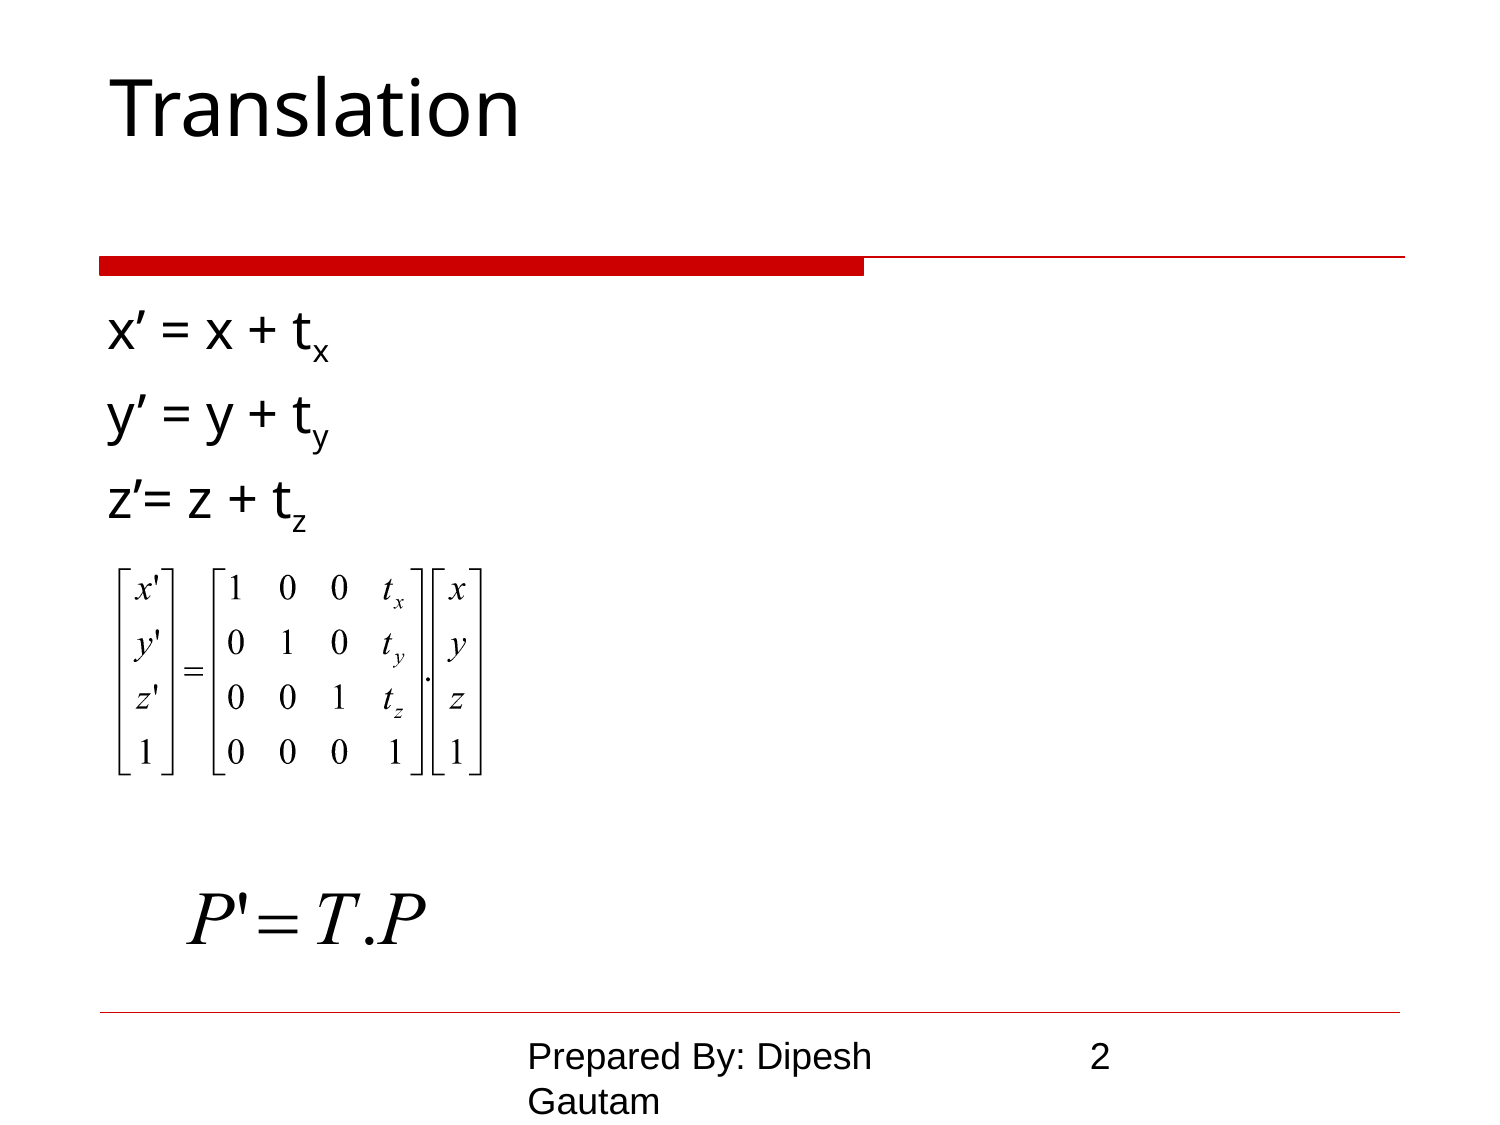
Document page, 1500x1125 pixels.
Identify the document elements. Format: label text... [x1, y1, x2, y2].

footer Prepared By: Dipesh Gautam [512, 1024, 988, 1103]
title Translation [94, 50, 1407, 250]
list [112, 562, 488, 781]
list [174, 874, 438, 963]
slide_number ‹#› [1074, 1024, 1400, 1103]
list x’ = x + tx y’ = y + ty z’= z + tz [92, 287, 737, 988]
